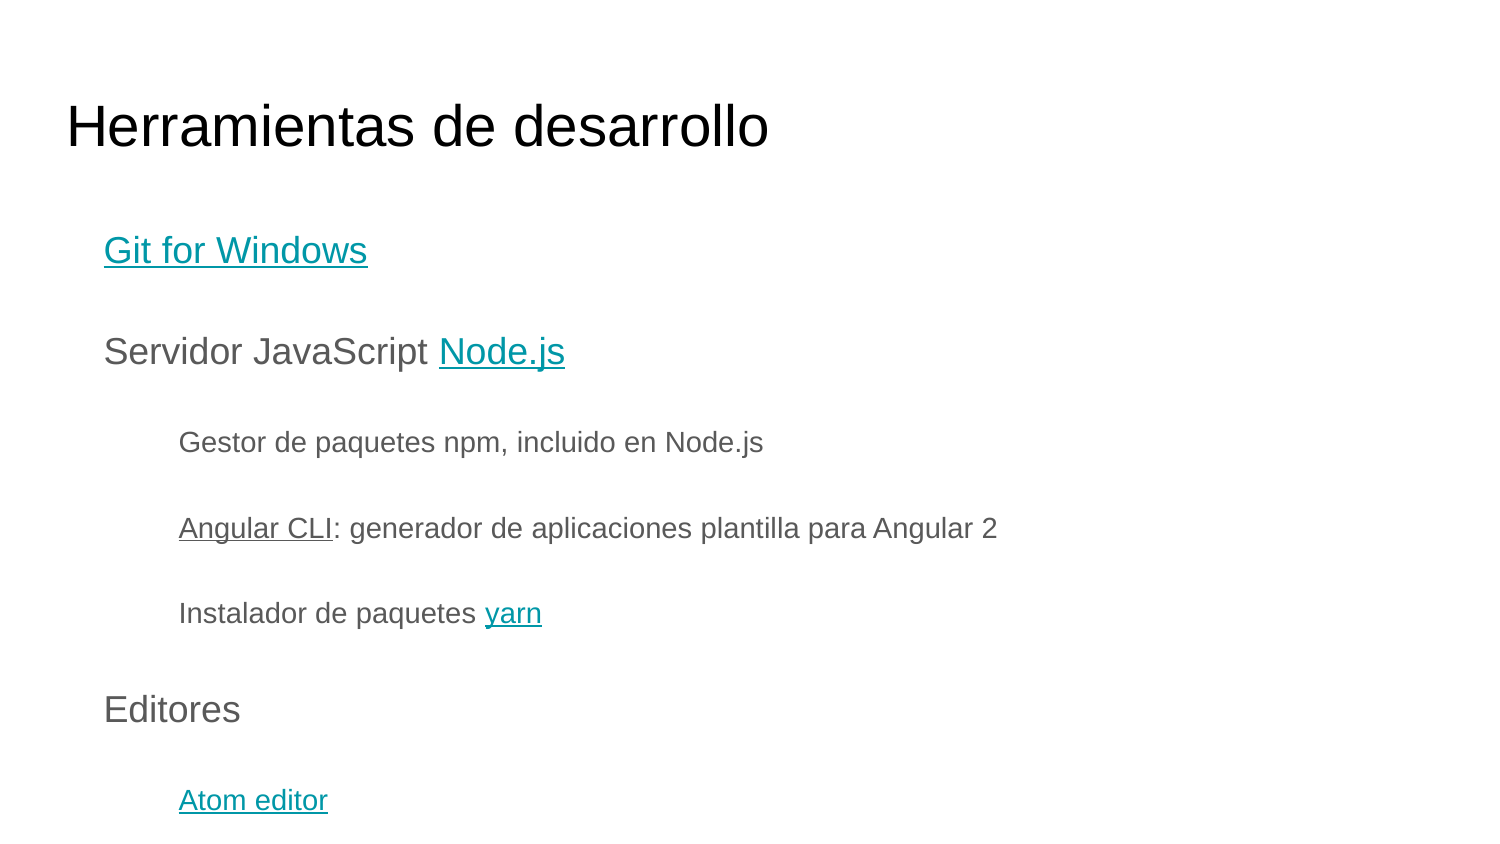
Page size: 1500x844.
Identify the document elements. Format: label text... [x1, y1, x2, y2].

title Herramientas de desarrollo [51, 72, 1449, 167]
list Git for Windows Servidor JavaScript Node.js Gestor de paquetes npm, incluido en Node.js Angular CLI: generador de aplicaciones plantilla para Angular 2 Instalador de paquetes yarn Editores Atom editor Visual Studio Code Entornos visuales de desarrollo Angular IDE Plugin Angular 2 para Eclipse Neon Visual Studio Community Edition [51, 189, 1449, 795]
